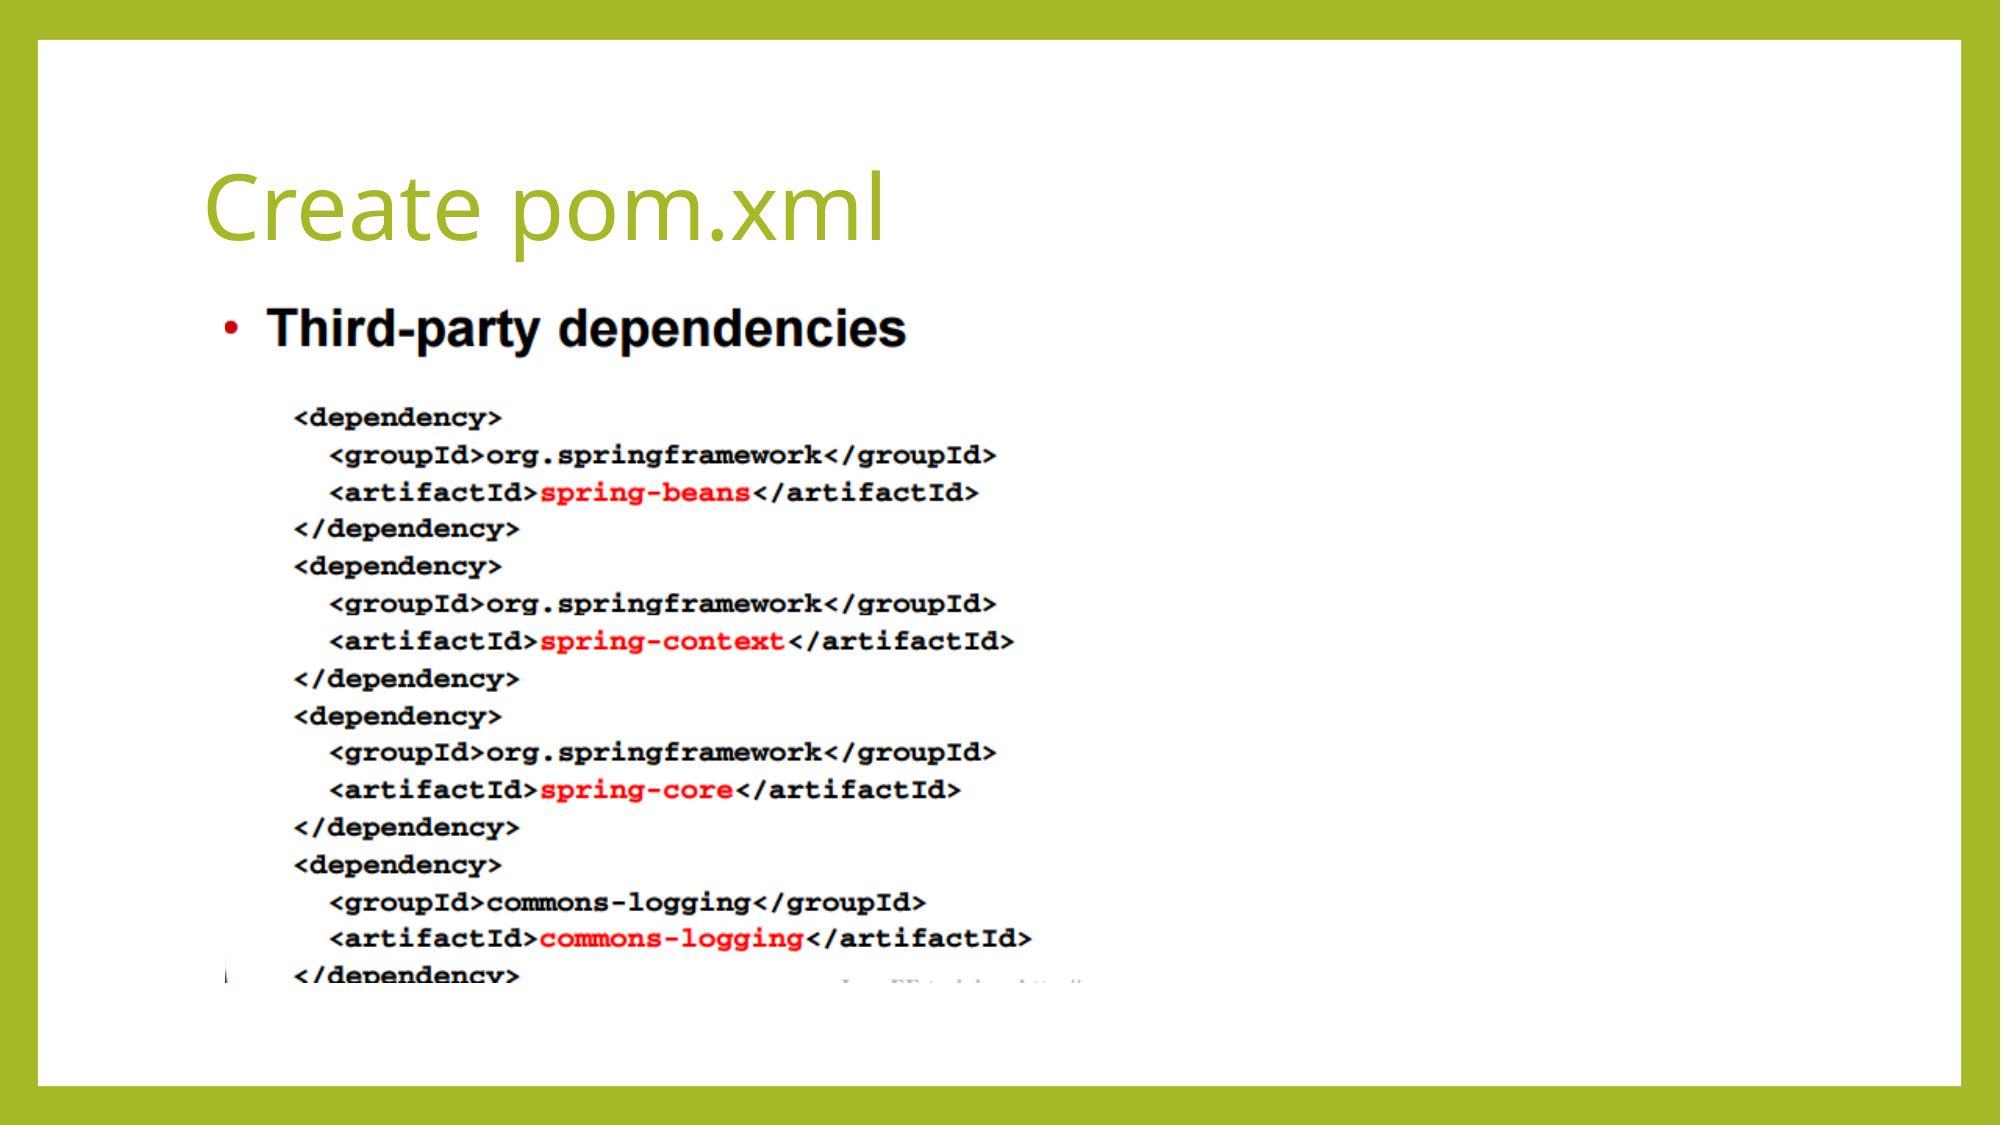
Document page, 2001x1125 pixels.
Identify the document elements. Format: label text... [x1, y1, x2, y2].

picture [224, 301, 1138, 983]
title Create pom.xml [187, 99, 1808, 323]
